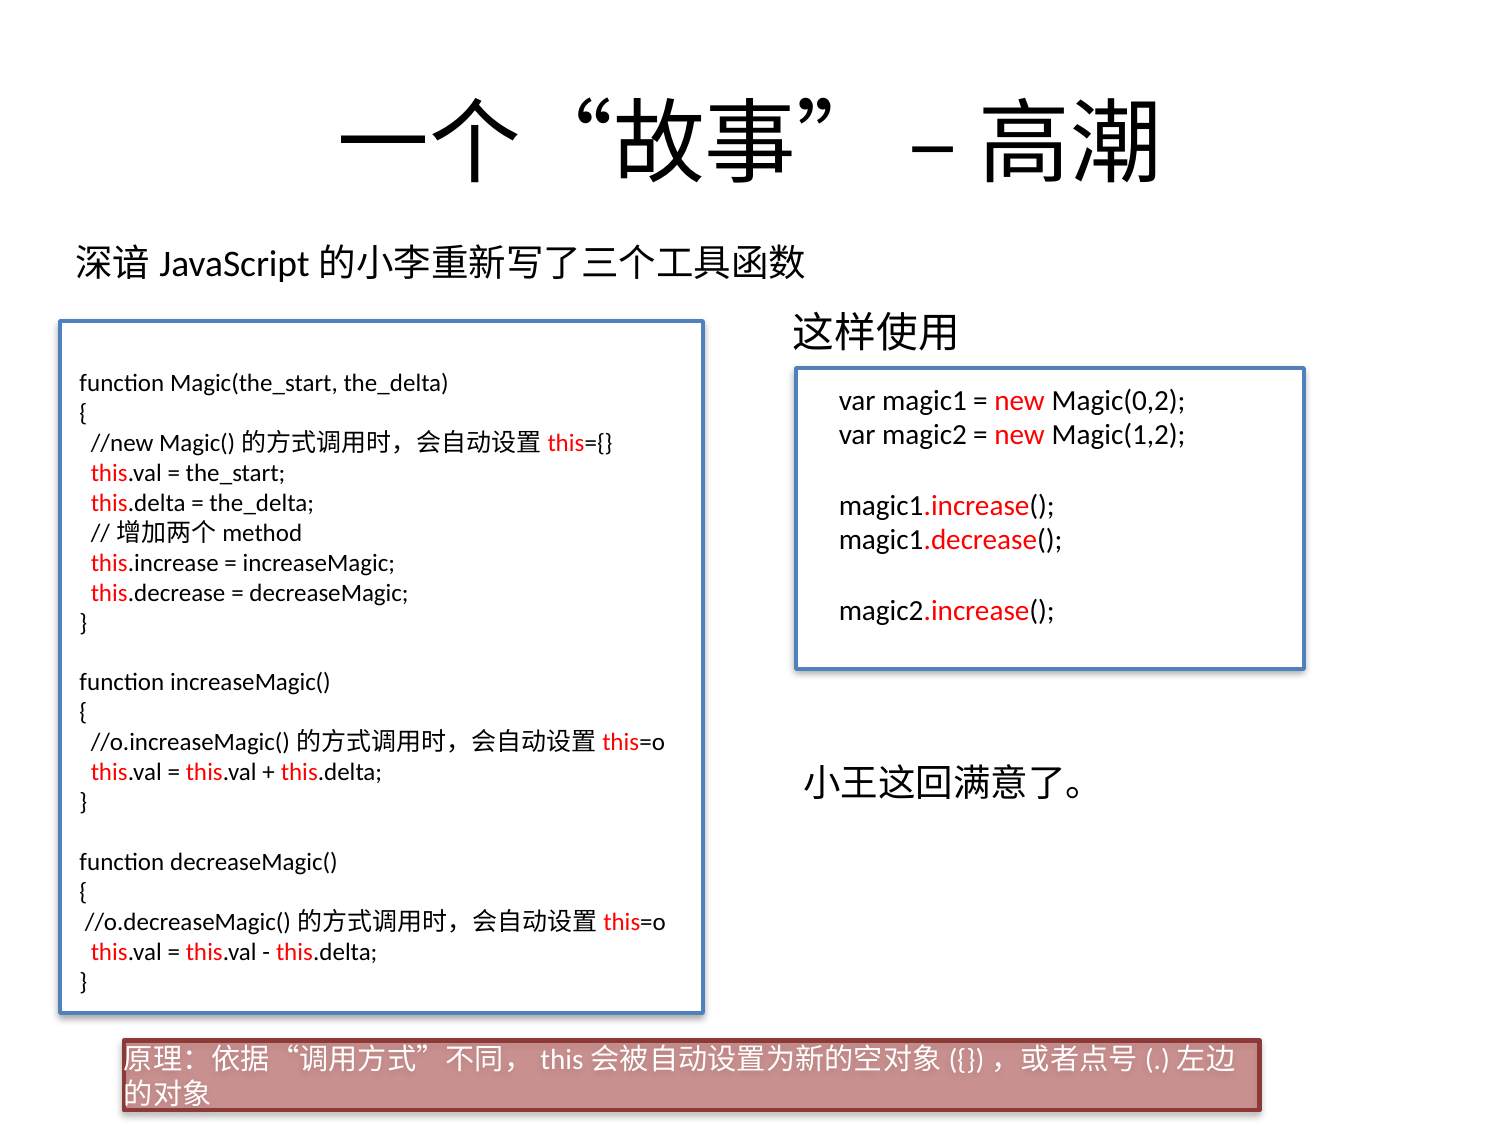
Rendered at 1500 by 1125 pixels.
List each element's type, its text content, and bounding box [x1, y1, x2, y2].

text_box var magic1 = new Magic(0,2); var magic2 = new Magic(1,2); magic1.increase(); magic1.decrease(); magic2.increase(); [831, 373, 1500, 634]
text_box 原理：依据“调用方式”不同，this会被自动设置为新的空对象({})，或者点号(.)左边的对象 [123, 1040, 1260, 1111]
text_box [59, 321, 703, 1013]
title 一个“故事” – 高潮 [75, 45, 1425, 233]
text_box 这样使用 [785, 297, 1355, 398]
text_box [795, 398, 1304, 669]
text_box 深谙JavaScript的小李重新写了三个工具函数 [60, 231, 821, 292]
text_box function Magic(the_start, the_delta) { //new Magic()的方式调用时，会自动设置this={} this.val = the_start; this.delta = the_delta; //增加两个method this.increase = increaseMagic; this.decrease = decreaseMagic; } function increaseMagic() { //o.increaseMagic()的方式调用时，会自动设置this=o this.val = this.val + this.delta; } function decreaseMagic() { //o.decreaseMagic()的方式调用时，会自动设置this=o this.val = this.val - this.delta; } [71, 358, 746, 1003]
text_box 小王这回满意了。 [795, 751, 1500, 812]
